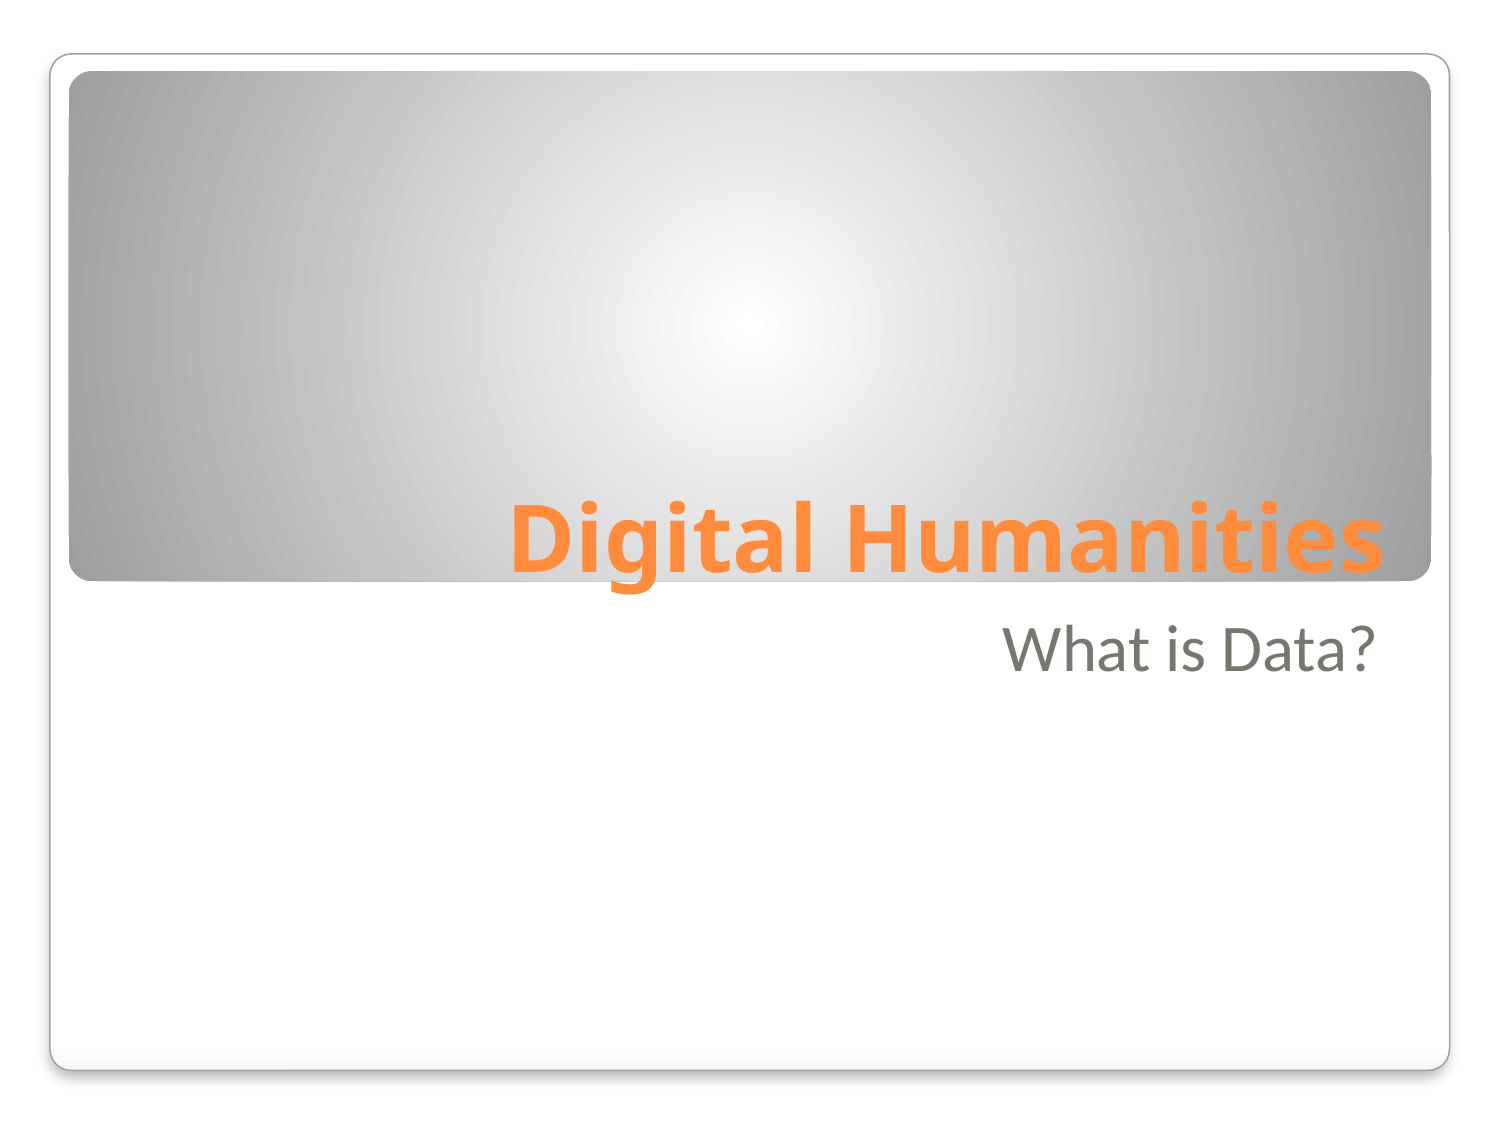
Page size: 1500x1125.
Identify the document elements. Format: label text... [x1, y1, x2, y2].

title Digital Humanities [118, 298, 1394, 599]
subtitle What is Data? [118, 604, 1394, 755]
